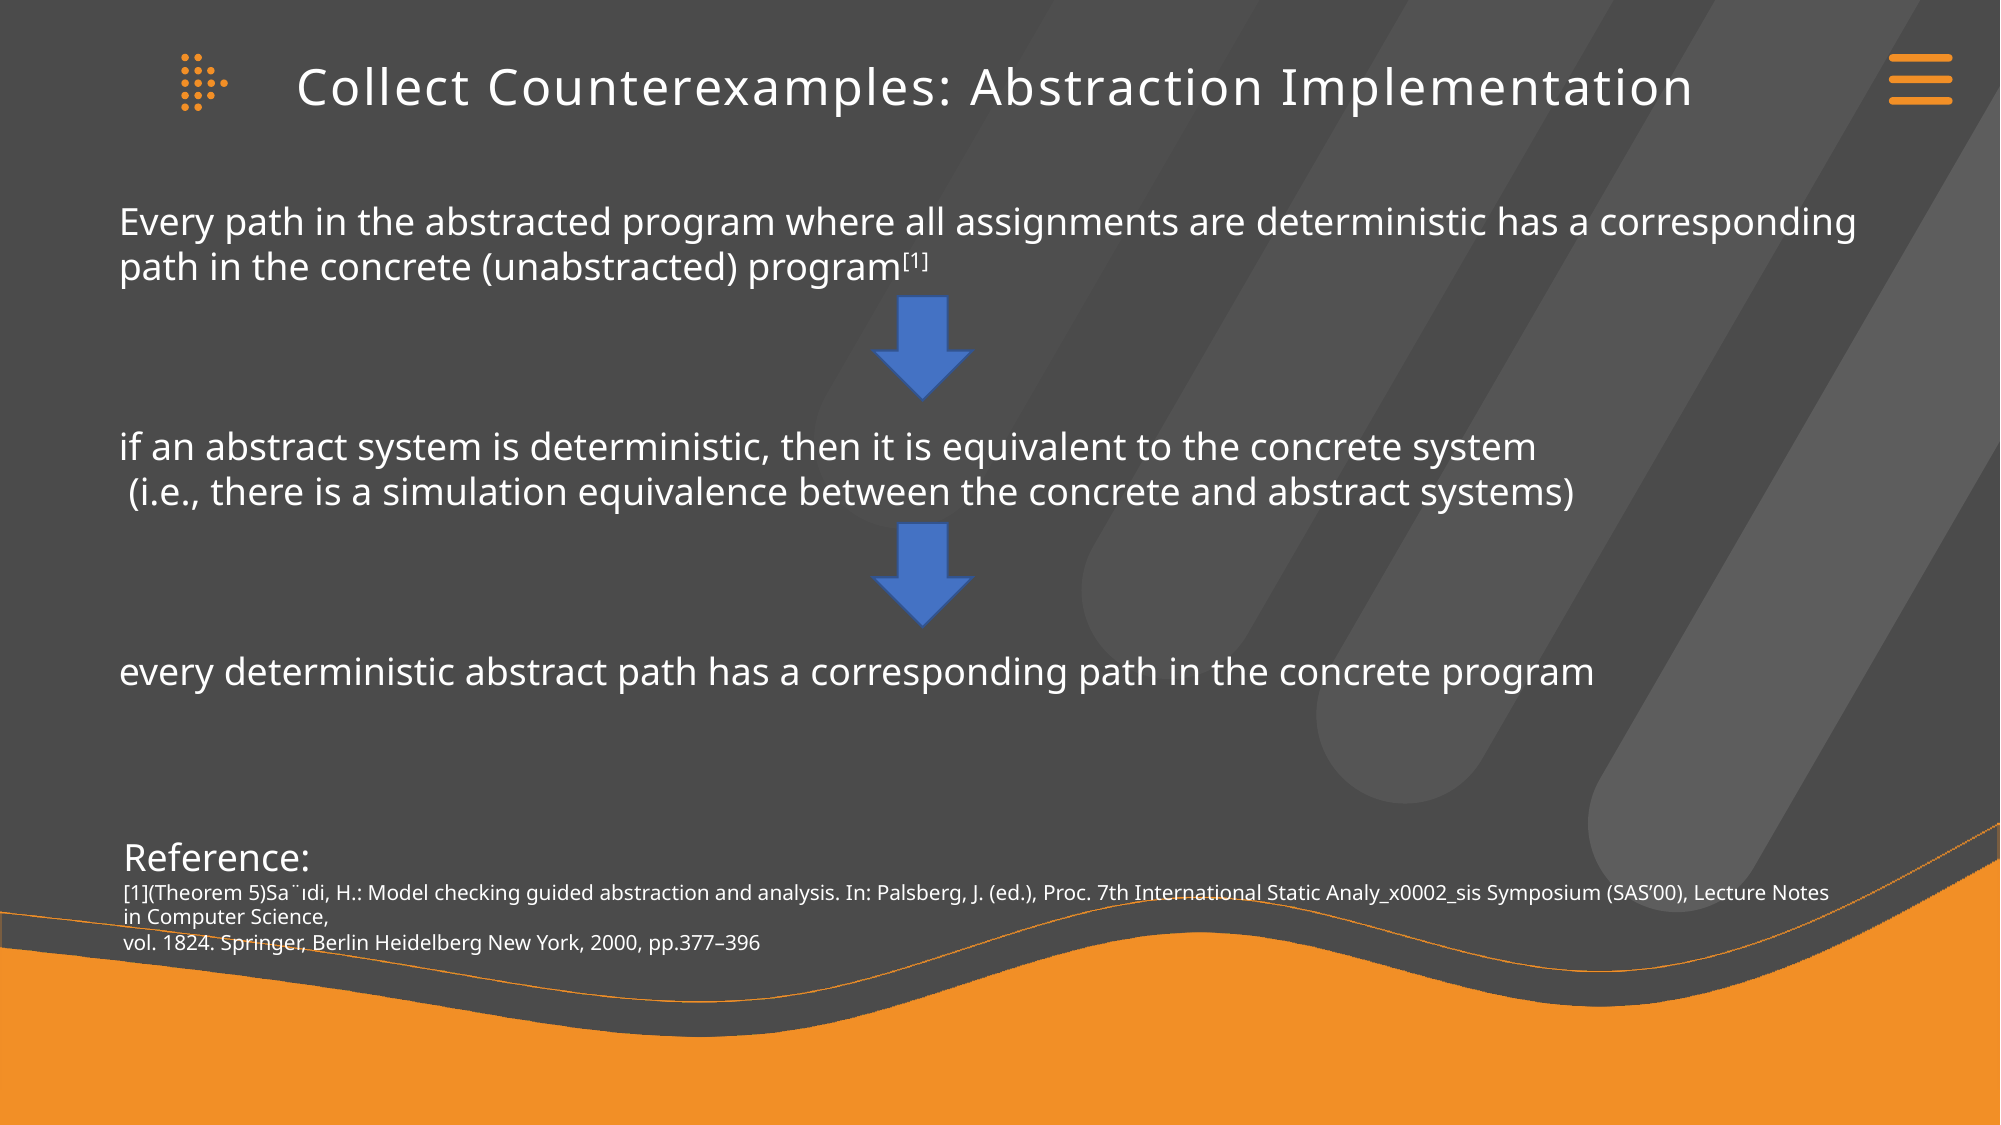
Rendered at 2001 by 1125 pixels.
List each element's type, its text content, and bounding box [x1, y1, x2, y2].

text_box [870, 295, 976, 402]
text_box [181, 35, 1757, 124]
text_box [870, 521, 976, 629]
text_box Every path in the abstracted program where all assignments are deterministic has a corresponding path in the concrete (unabstracted) program[1] if an abstract system is deterministic, then it is equivalent to the concrete system (i.e., there is a simulation equivalence between the concrete and abstract systems) every deterministic abstract path has a corresponding path in the concrete program [103, 190, 1043, 645]
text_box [1888, 54, 1953, 105]
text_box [0, 645, 2000, 1125]
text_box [1043, 0, 1996, 645]
